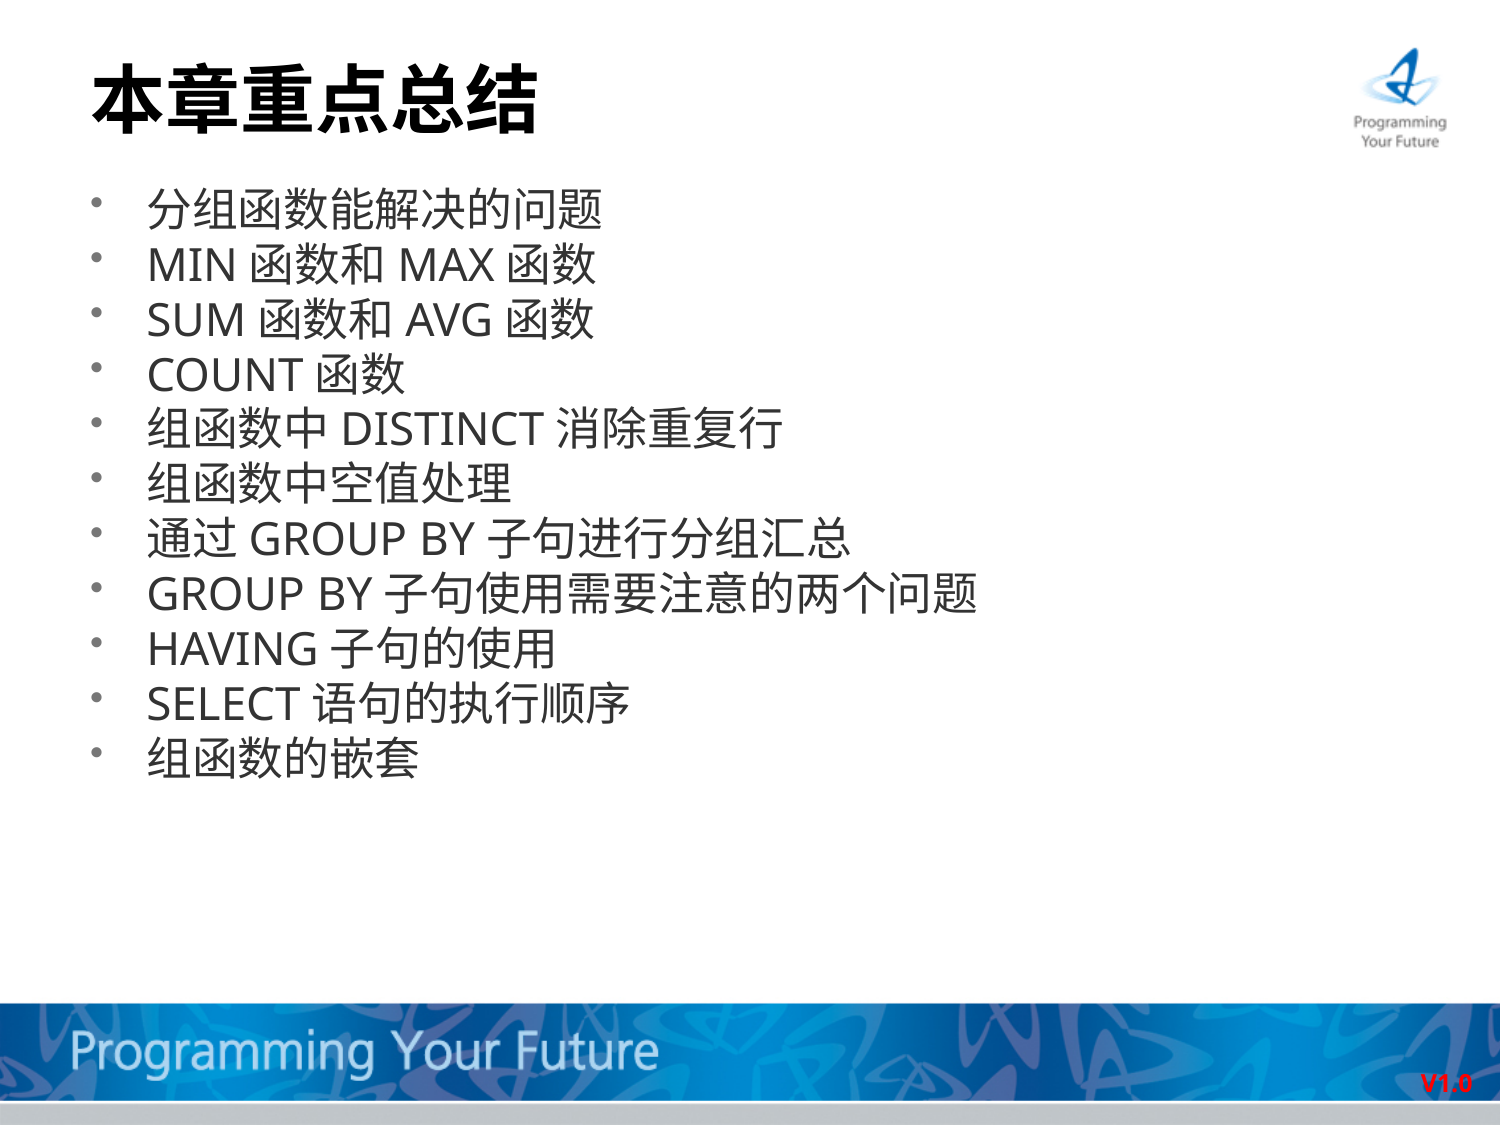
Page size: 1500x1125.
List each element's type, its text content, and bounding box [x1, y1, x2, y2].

picture [1340, 42, 1461, 157]
picture [0, 997, 1500, 1125]
title 本章重点总结 [74, 44, 1271, 162]
list 分组函数能解决的问题 MIN函数和MAX函数 SUM函数和AVG函数 COUNT函数 组函数中DISTINCT消除重复行 组函数中空值处理 通过GROUP BY子句进行分组汇总 GROUP BY子句使用需要注意的两个问题 HAVING子句的使用 SELECT语句的执行顺序 组函数的嵌套 [74, 172, 1412, 988]
